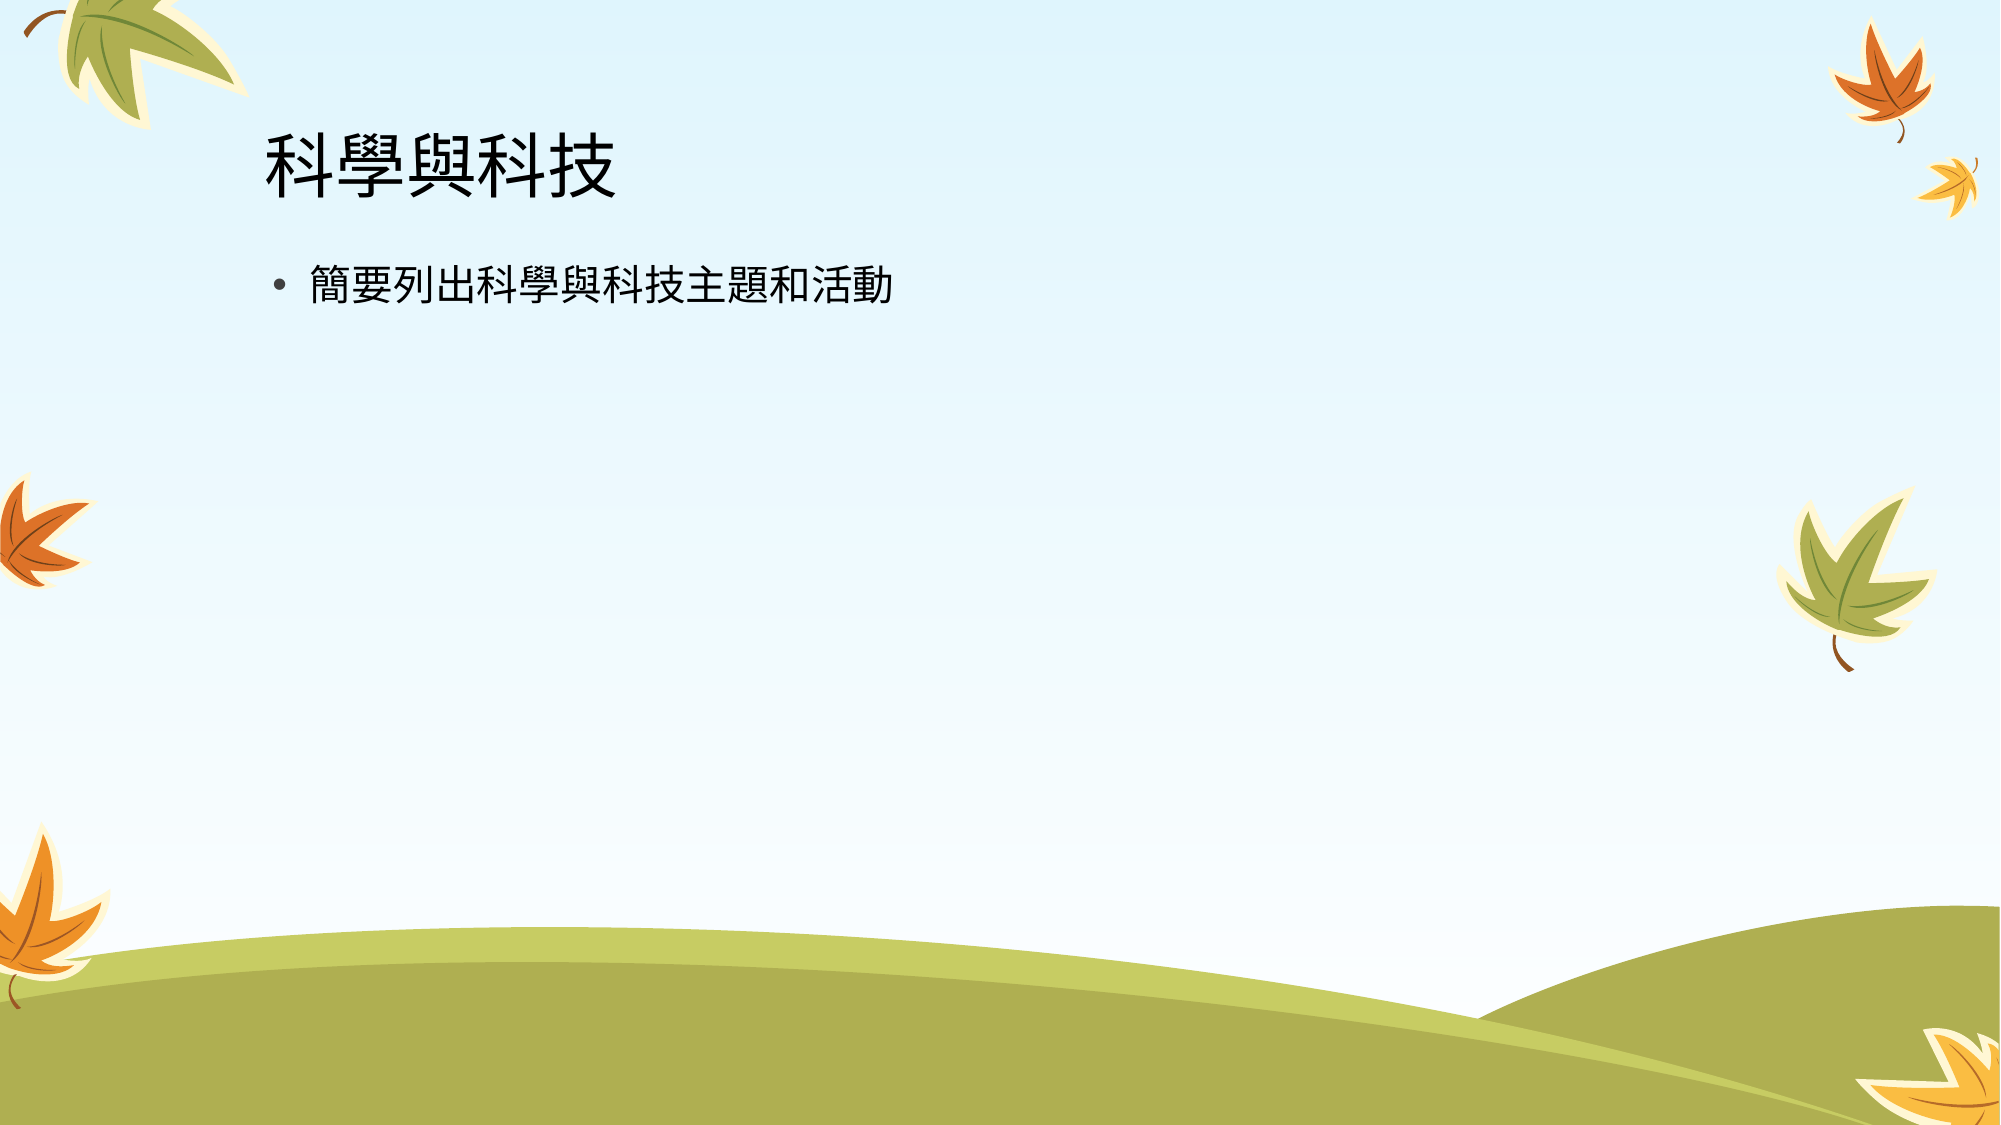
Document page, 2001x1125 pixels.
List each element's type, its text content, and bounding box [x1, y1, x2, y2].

list 簡要列出科學與科技主題和活動 [249, 251, 1750, 919]
title 科學與科技 [249, 12, 1749, 216]
